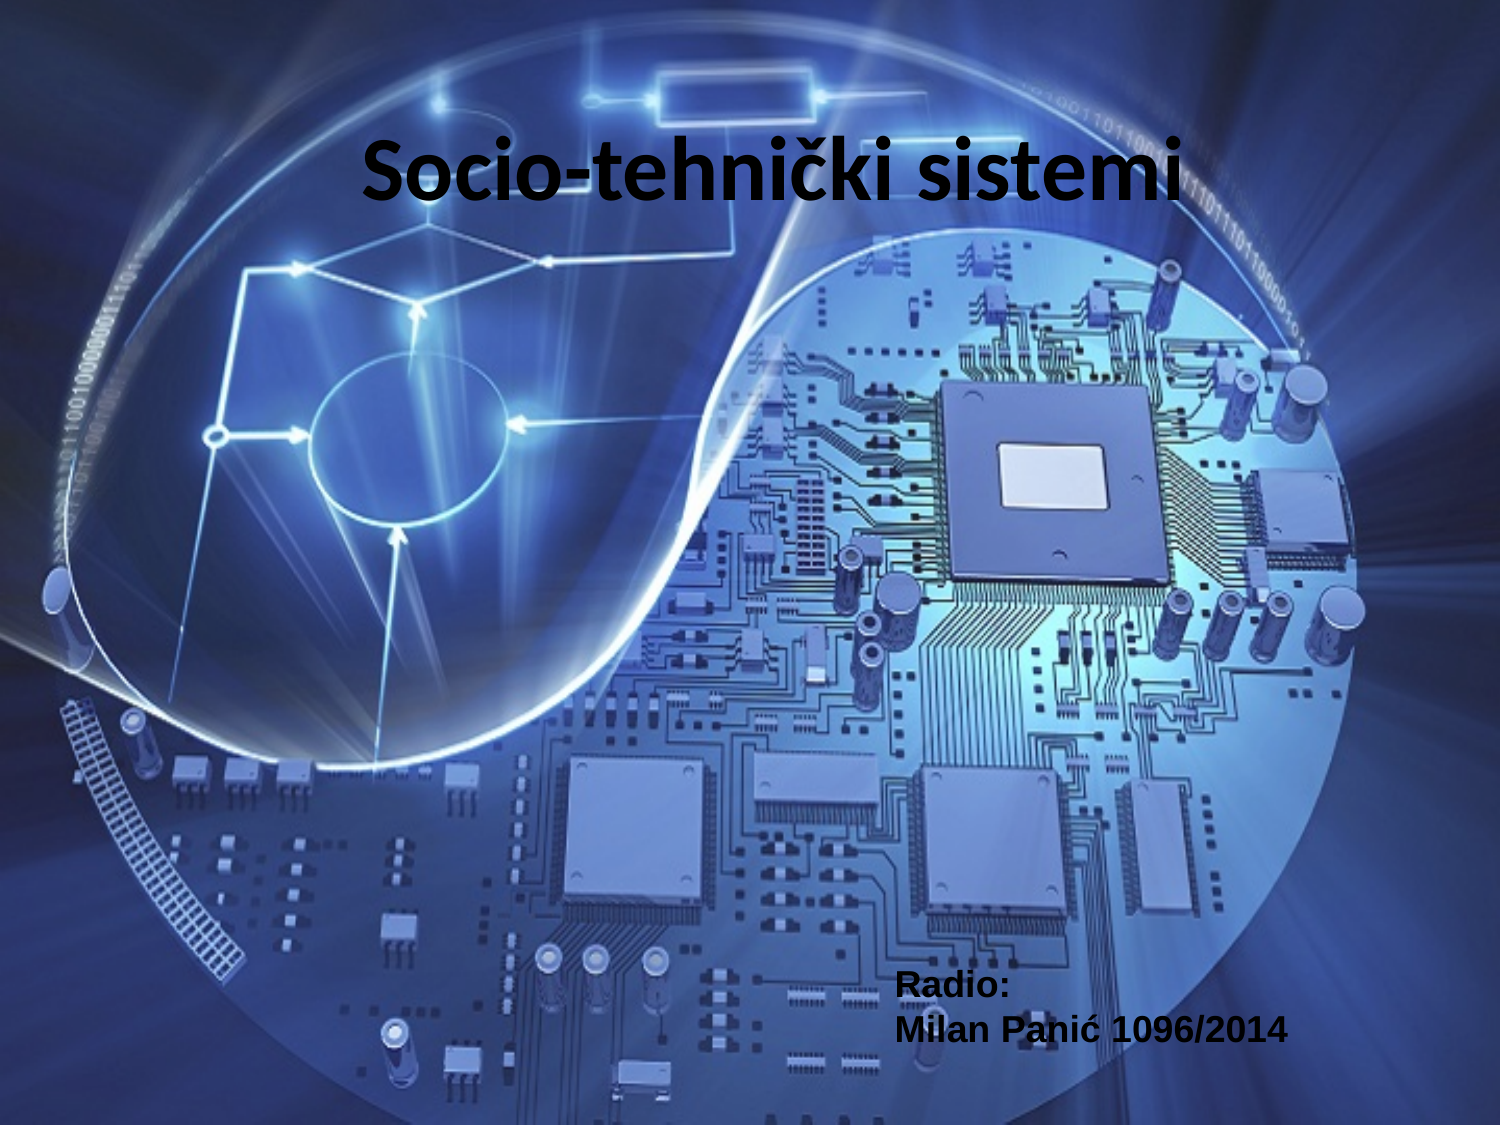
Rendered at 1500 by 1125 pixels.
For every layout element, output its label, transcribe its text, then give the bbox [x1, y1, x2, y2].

title Socio-tehnički sistemi [135, 42, 1411, 284]
text_box Radio: Milan Panić 1096/2014 [879, 952, 1459, 1057]
